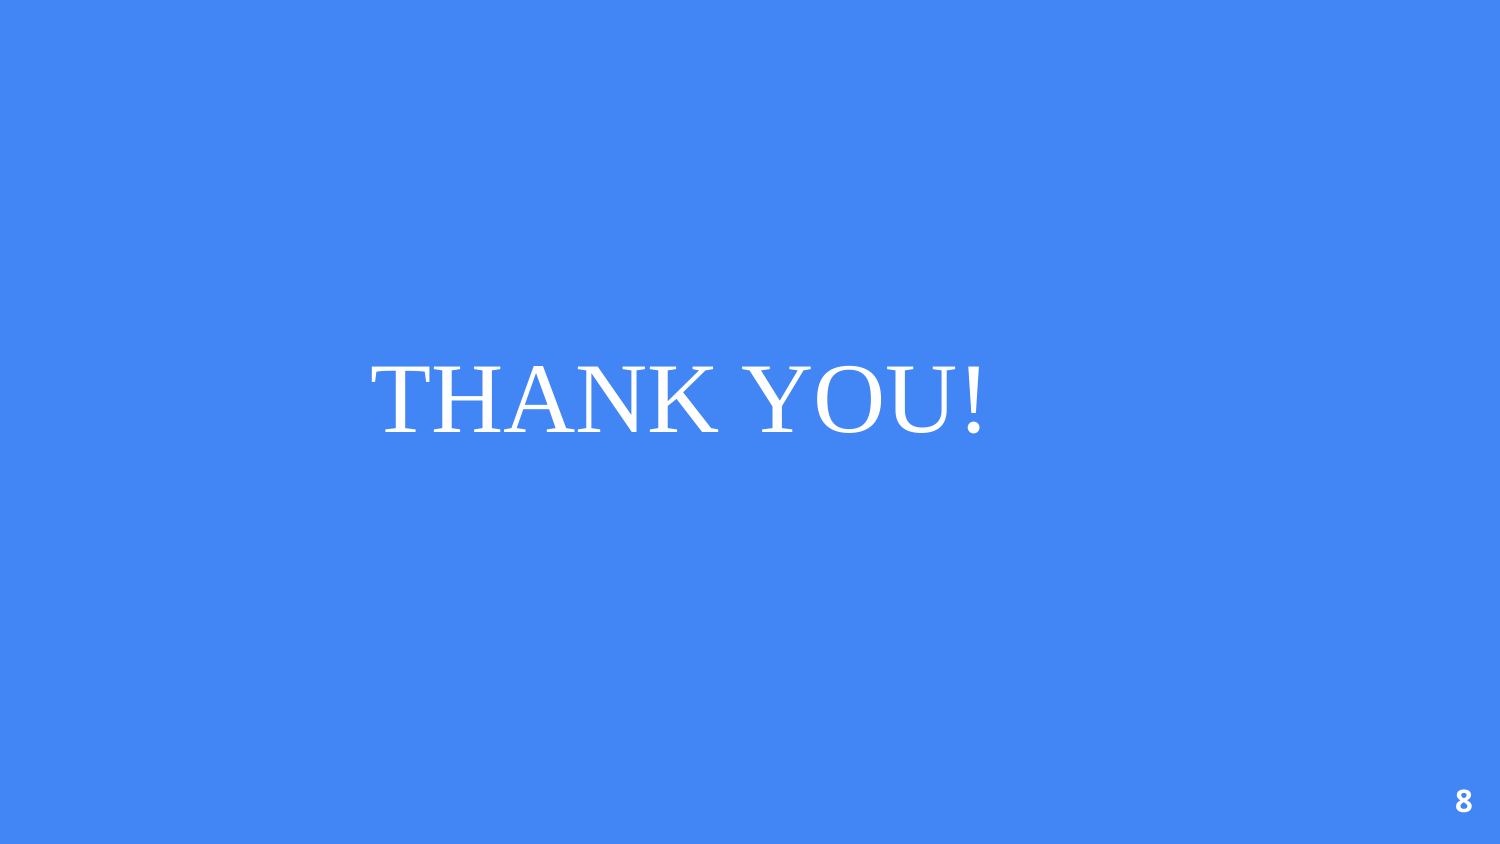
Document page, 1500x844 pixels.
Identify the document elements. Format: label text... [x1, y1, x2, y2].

slide_number ‹#› [1398, 770, 1489, 835]
title THANK YOU! [80, 121, 1198, 664]
